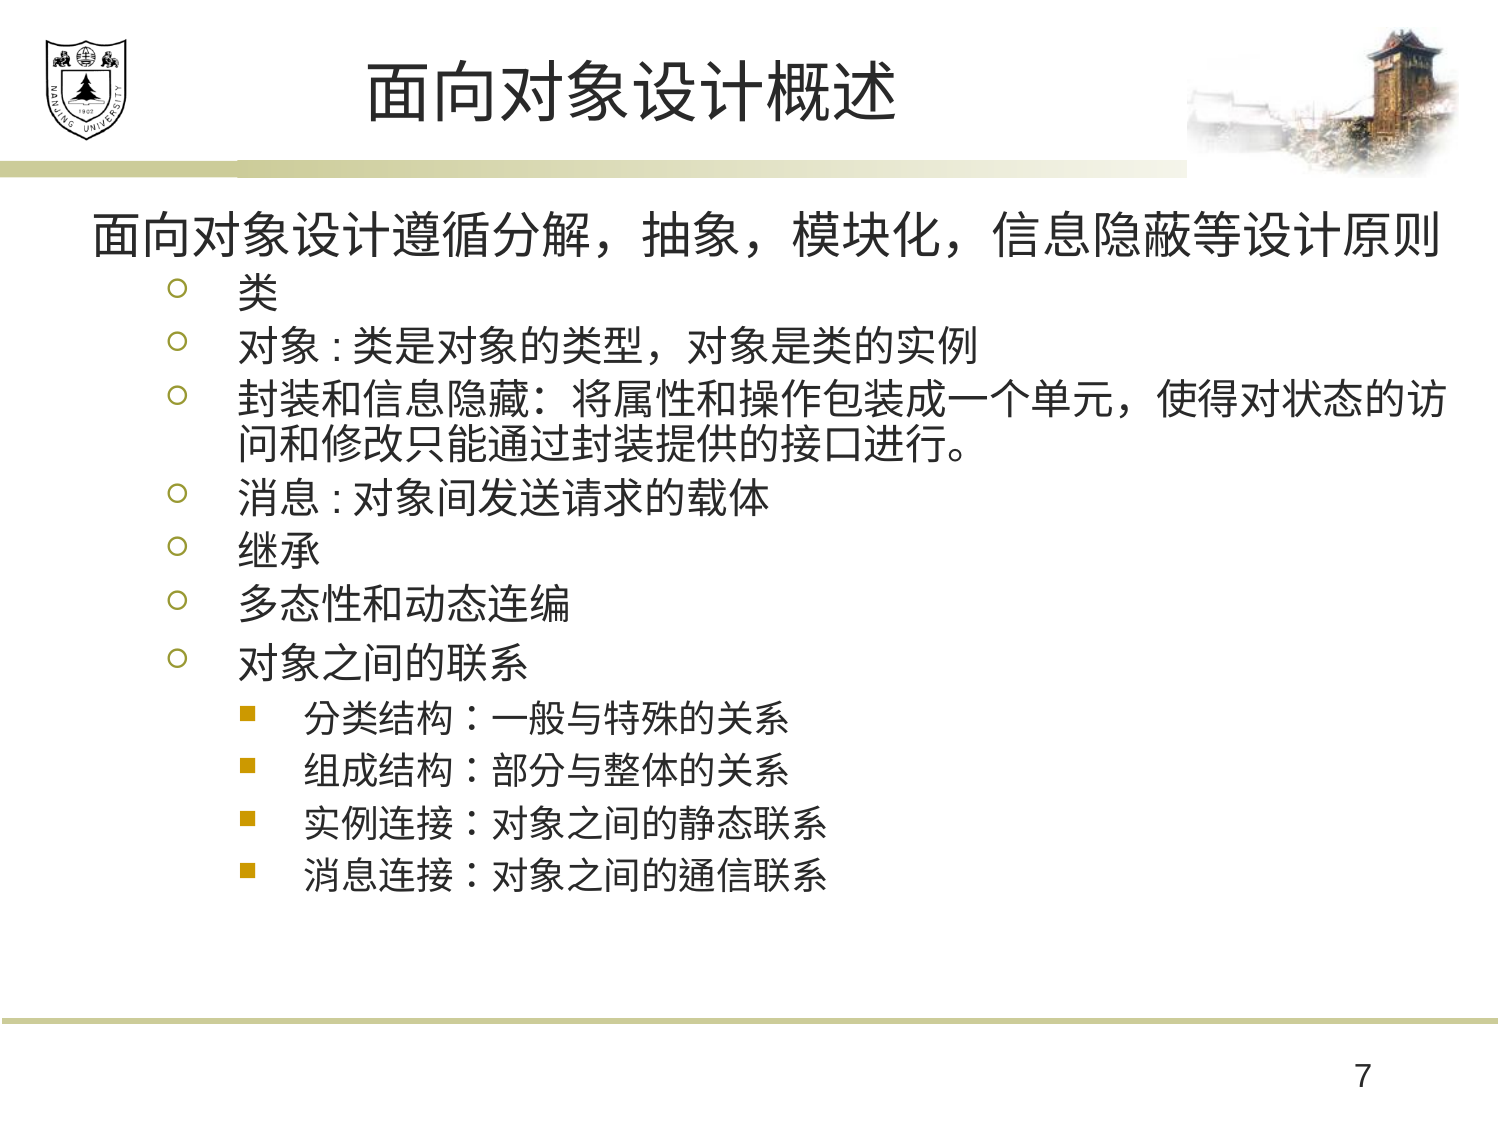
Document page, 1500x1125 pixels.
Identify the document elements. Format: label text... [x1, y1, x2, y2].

slide_number 7 [1234, 1046, 1388, 1107]
title 面向对象设计概述 [171, 42, 1093, 138]
list 面向对象设计遵循分解，抽象，模块化，信息隐蔽等设计原则 类 对象:类是对象的类型，对象是类的实例 封装和信息隐藏：将属性和操作包装成一个单元，使得对状态的访问和修改只能通过封装提供的接口进行。 消息:对象间发送请求的载体 继承 多态性和动态连编 对象之间的联系 分类结构：一般与特殊的关系 组成结构：部分与整体的关系 实例连接：对象之间的静态联系 消息连接：对象之间的通信联系 [76, 196, 1483, 976]
picture [1187, 27, 1459, 178]
picture [41, 36, 131, 143]
picture [2, 1018, 1498, 1024]
